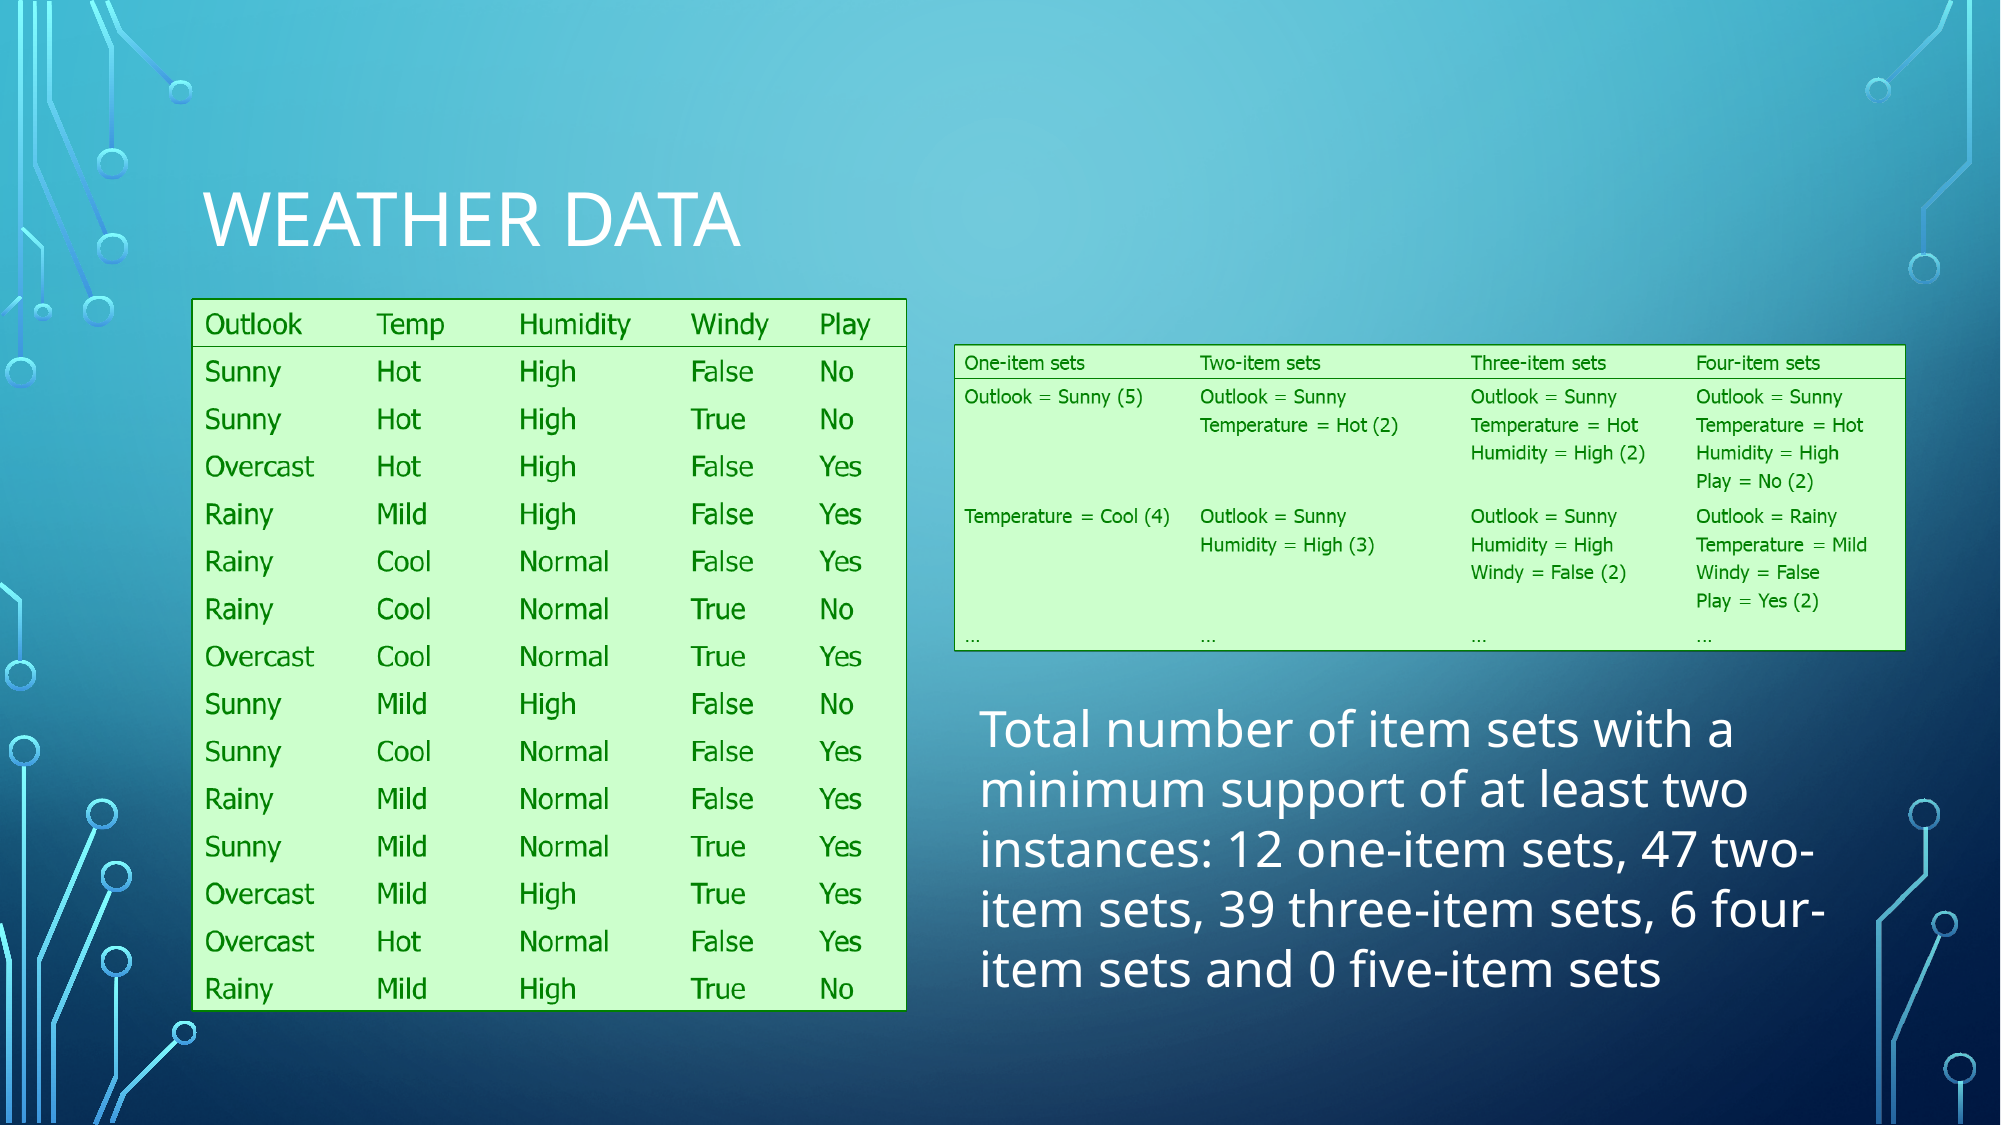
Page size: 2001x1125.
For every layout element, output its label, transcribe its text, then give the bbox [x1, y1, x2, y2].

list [186, 296, 907, 1022]
text_box Total number of item sets with a minimum support of at least two instances: 12 one-item sets, 47 two-item sets, 39 three-item sets, 6 four-item sets and 0 five-item sets [964, 689, 1930, 1005]
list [952, 343, 1907, 658]
title Weather Data [187, 101, 1813, 344]
